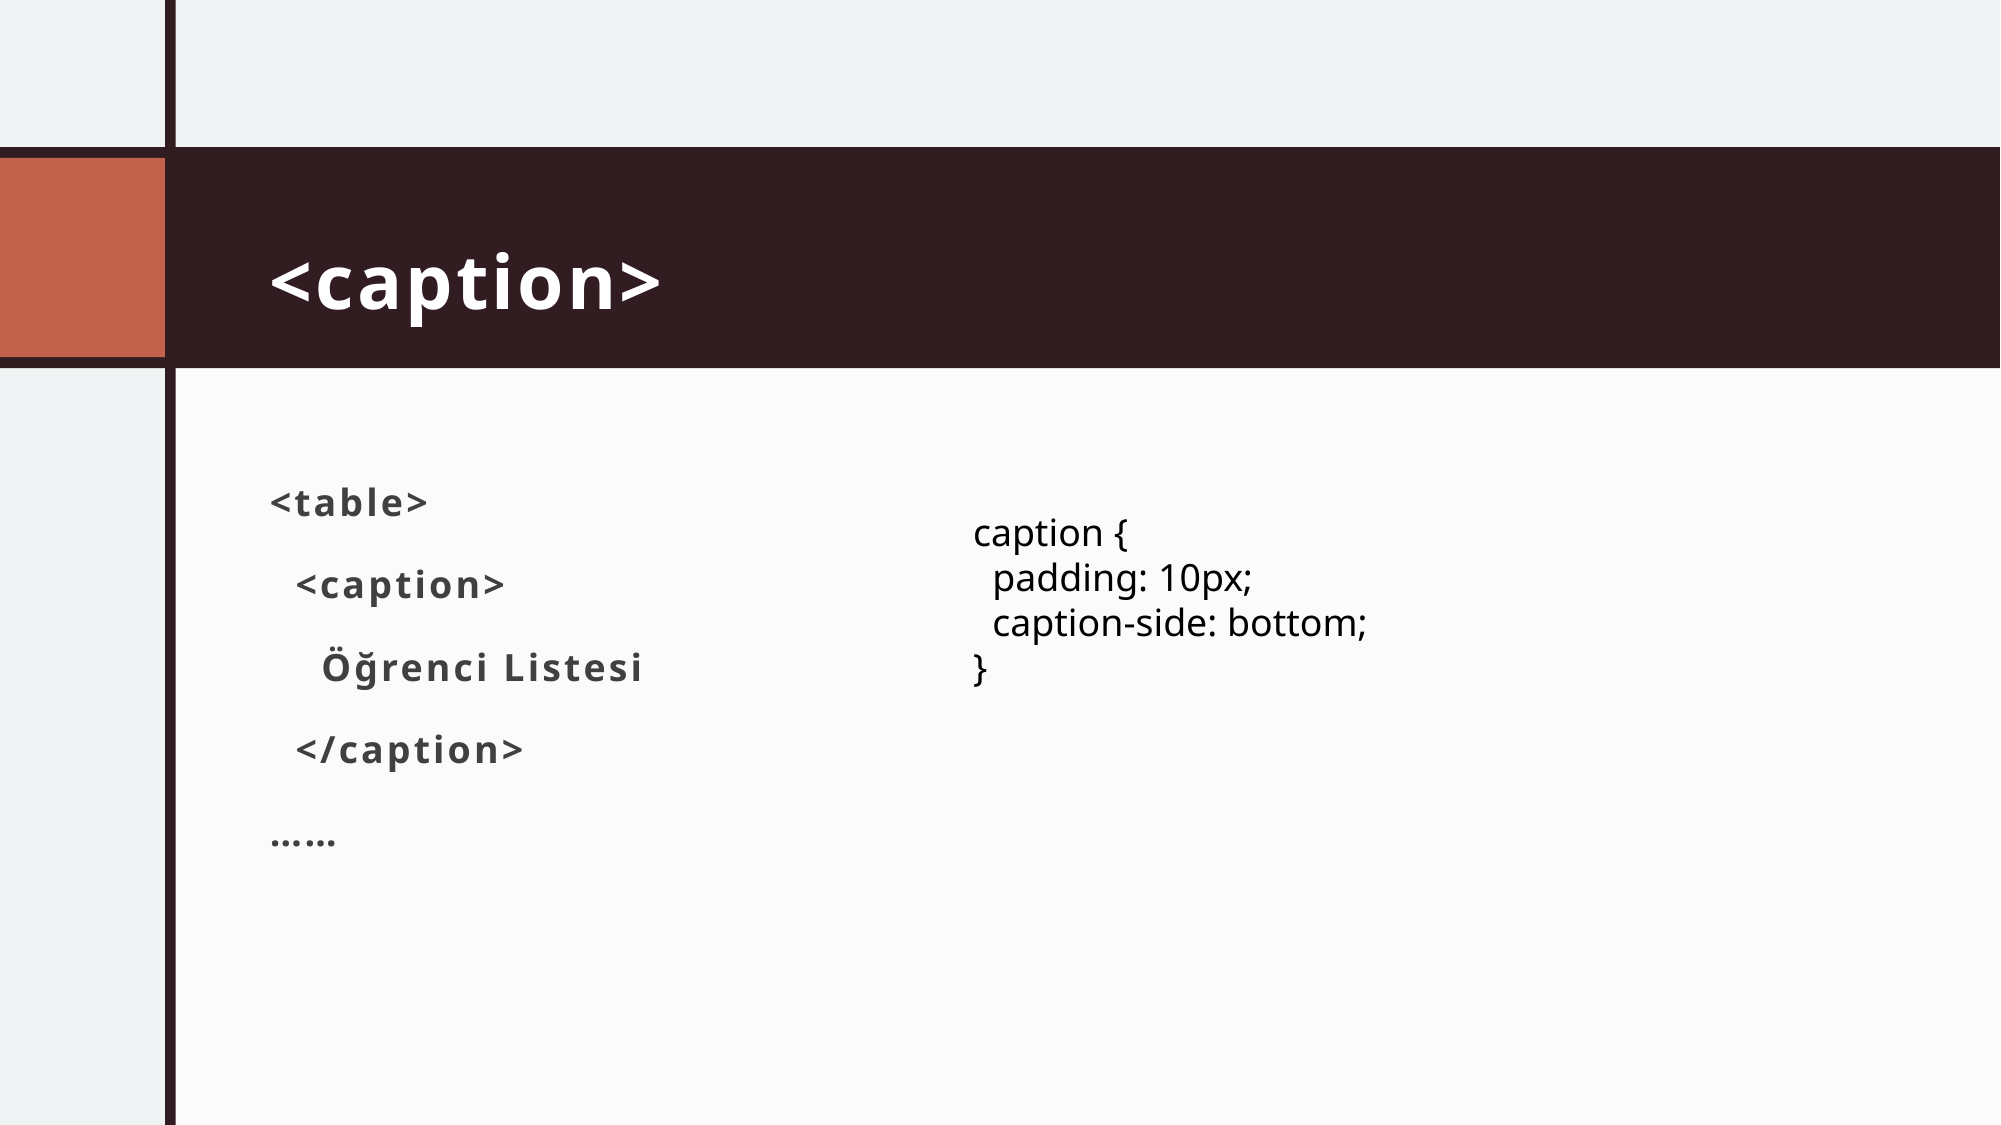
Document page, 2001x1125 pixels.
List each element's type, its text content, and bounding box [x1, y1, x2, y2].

text_box [177, 369, 2000, 1125]
text_box [0, 0, 164, 146]
text_box caption { padding: 10px; caption-side: bottom; } [958, 501, 1958, 697]
text_box [177, 146, 2000, 369]
text_box [0, 146, 164, 157]
text_box [0, 369, 164, 1125]
text_box [0, 157, 164, 358]
title <caption> [251, 171, 1895, 341]
text_box [177, 0, 2000, 146]
text_box [164, 0, 177, 1125]
text_box [0, 358, 164, 369]
list <table> <caption> Öğrenci Listesi </caption> …… [251, 443, 1882, 1006]
